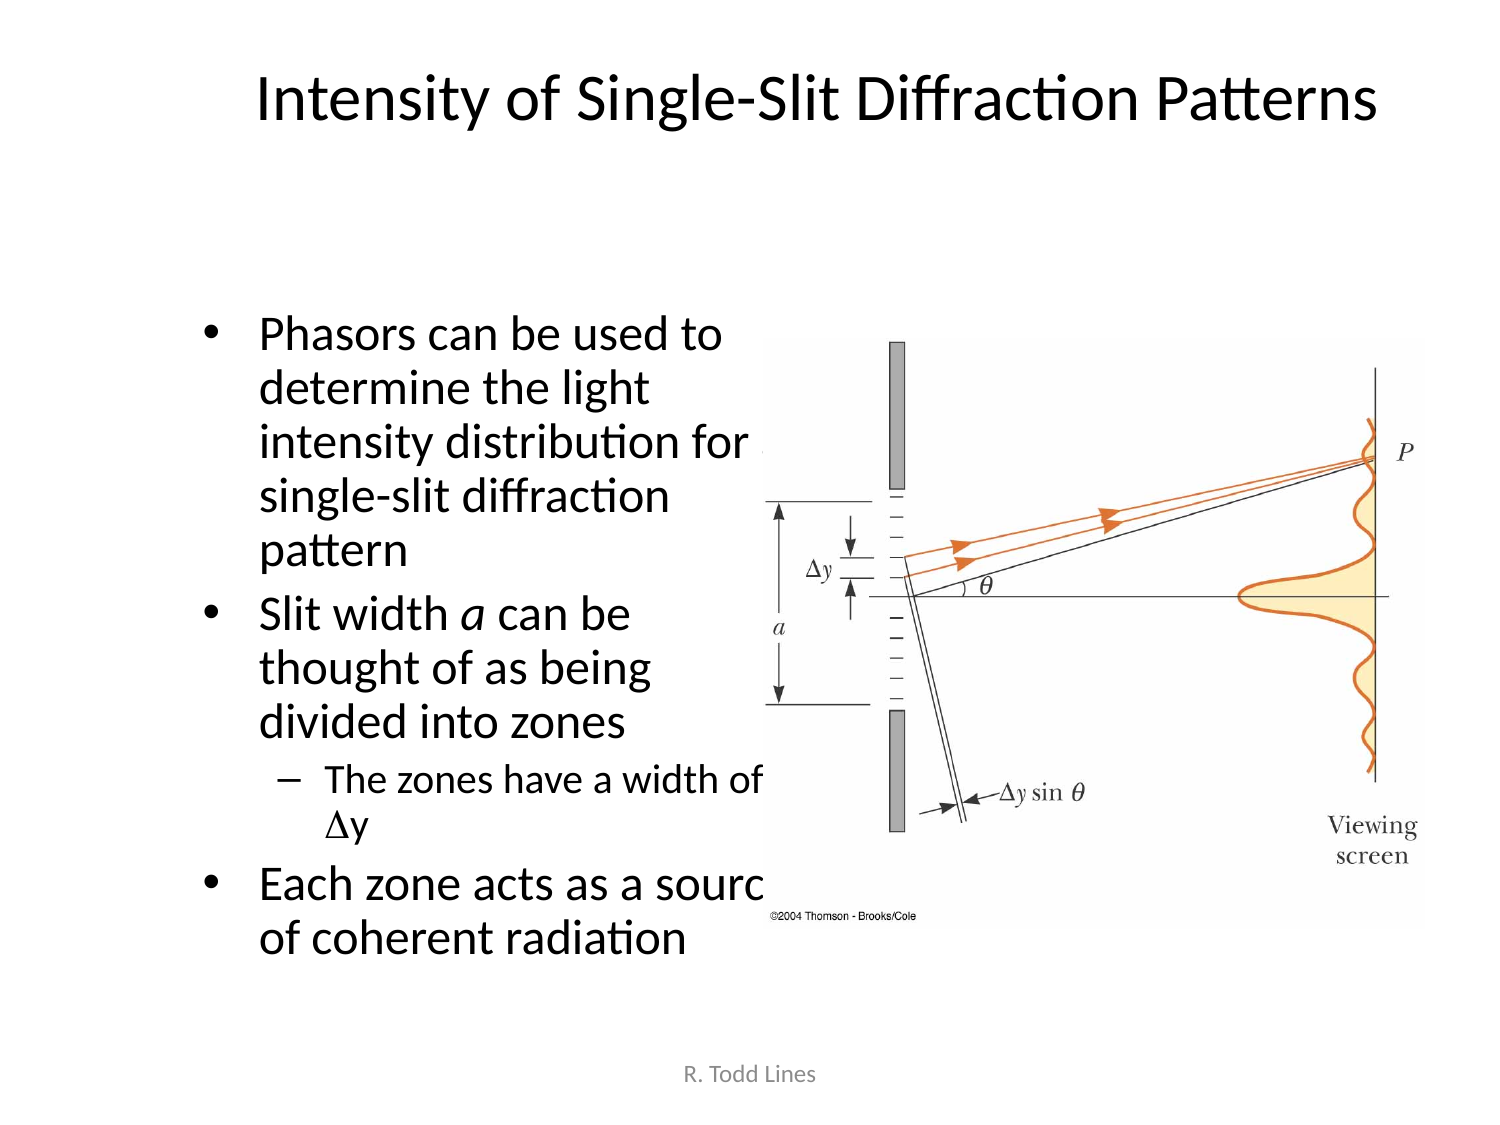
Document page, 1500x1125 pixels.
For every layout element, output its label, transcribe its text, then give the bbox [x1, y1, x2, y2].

footer R. Todd Lines [512, 1042, 988, 1103]
list Phasors can be used to determine the light intensity distribution for a single-slit diffraction pattern Slit width a can be thought of as being divided into zones The zones have a width of Δy Each zone acts as a source of coherent radiation [187, 299, 813, 1075]
title Intensity of Single-Slit Diffraction Patterns [186, 0, 1449, 188]
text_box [763, 338, 1426, 929]
